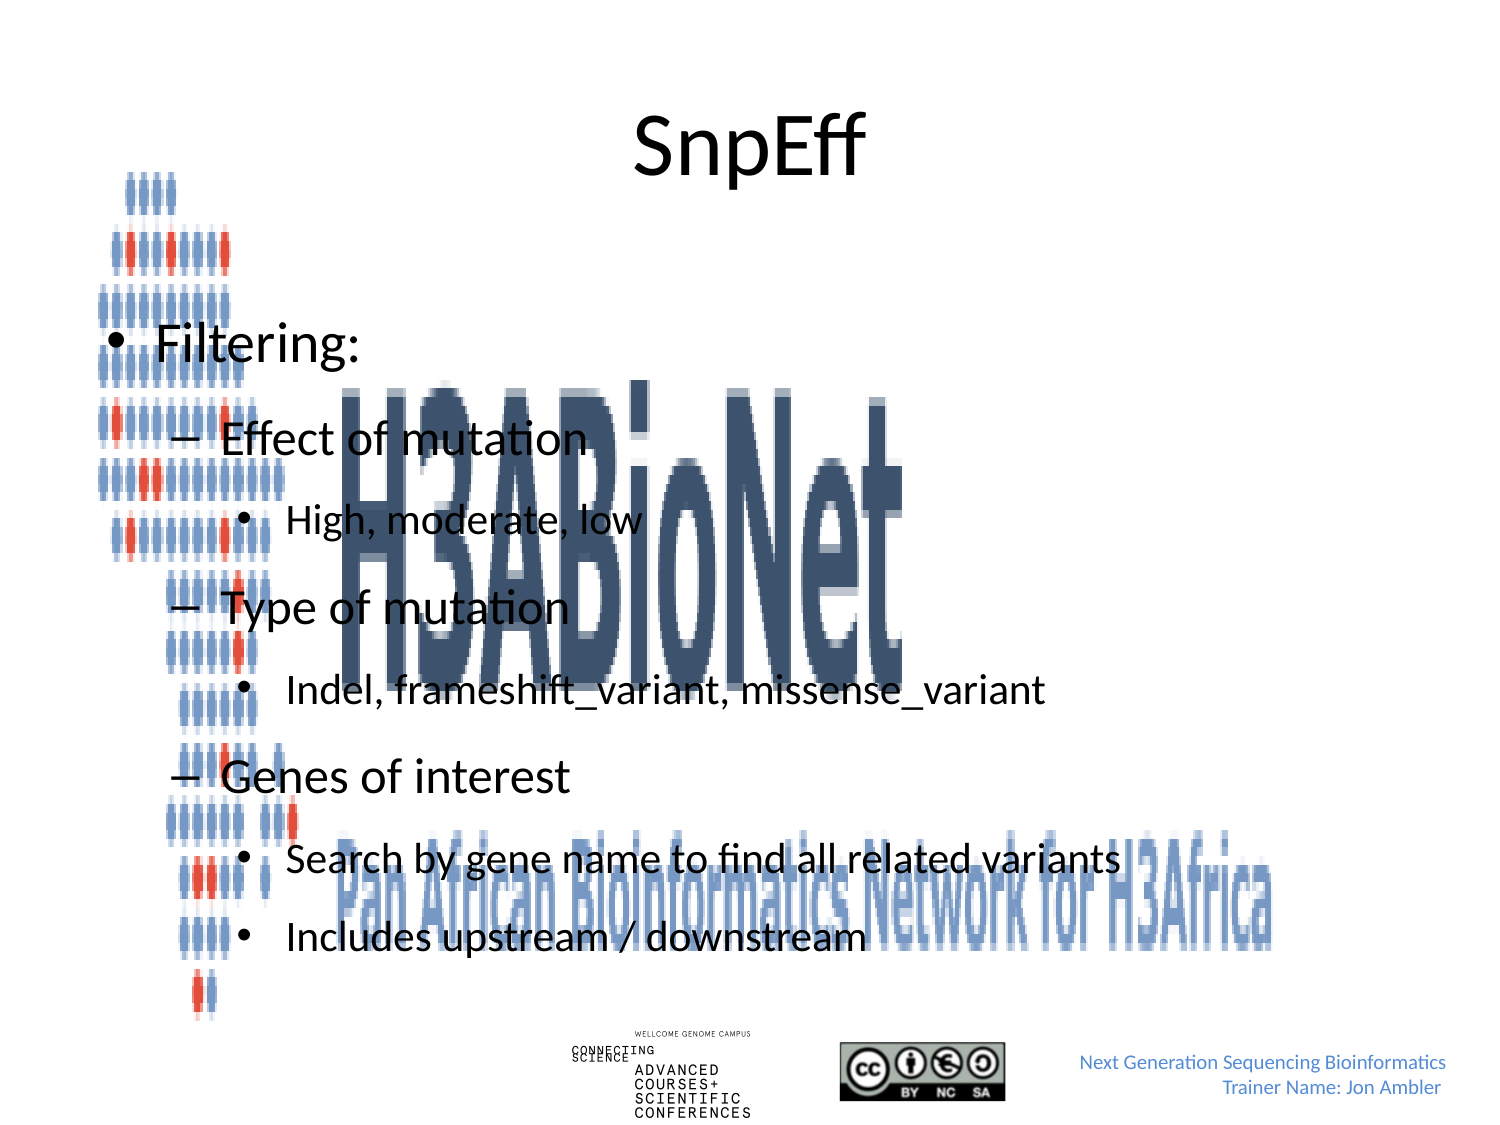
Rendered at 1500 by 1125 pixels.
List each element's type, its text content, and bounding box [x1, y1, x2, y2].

picture [834, 1035, 1009, 1106]
list Filtering: Effect of mutation High, moderate, low Type of mutation Indel, frameshift_variant, missense_variant Genes of interest Search by gene name to find all related variants Includes upstream / downstream [75, 262, 1425, 972]
picture [572, 1031, 750, 1118]
title SnpEff [75, 45, 1425, 233]
footer Next Generation Sequencing Bioinformatics Trainer Name: Jon Ambler [1057, 1041, 1462, 1102]
